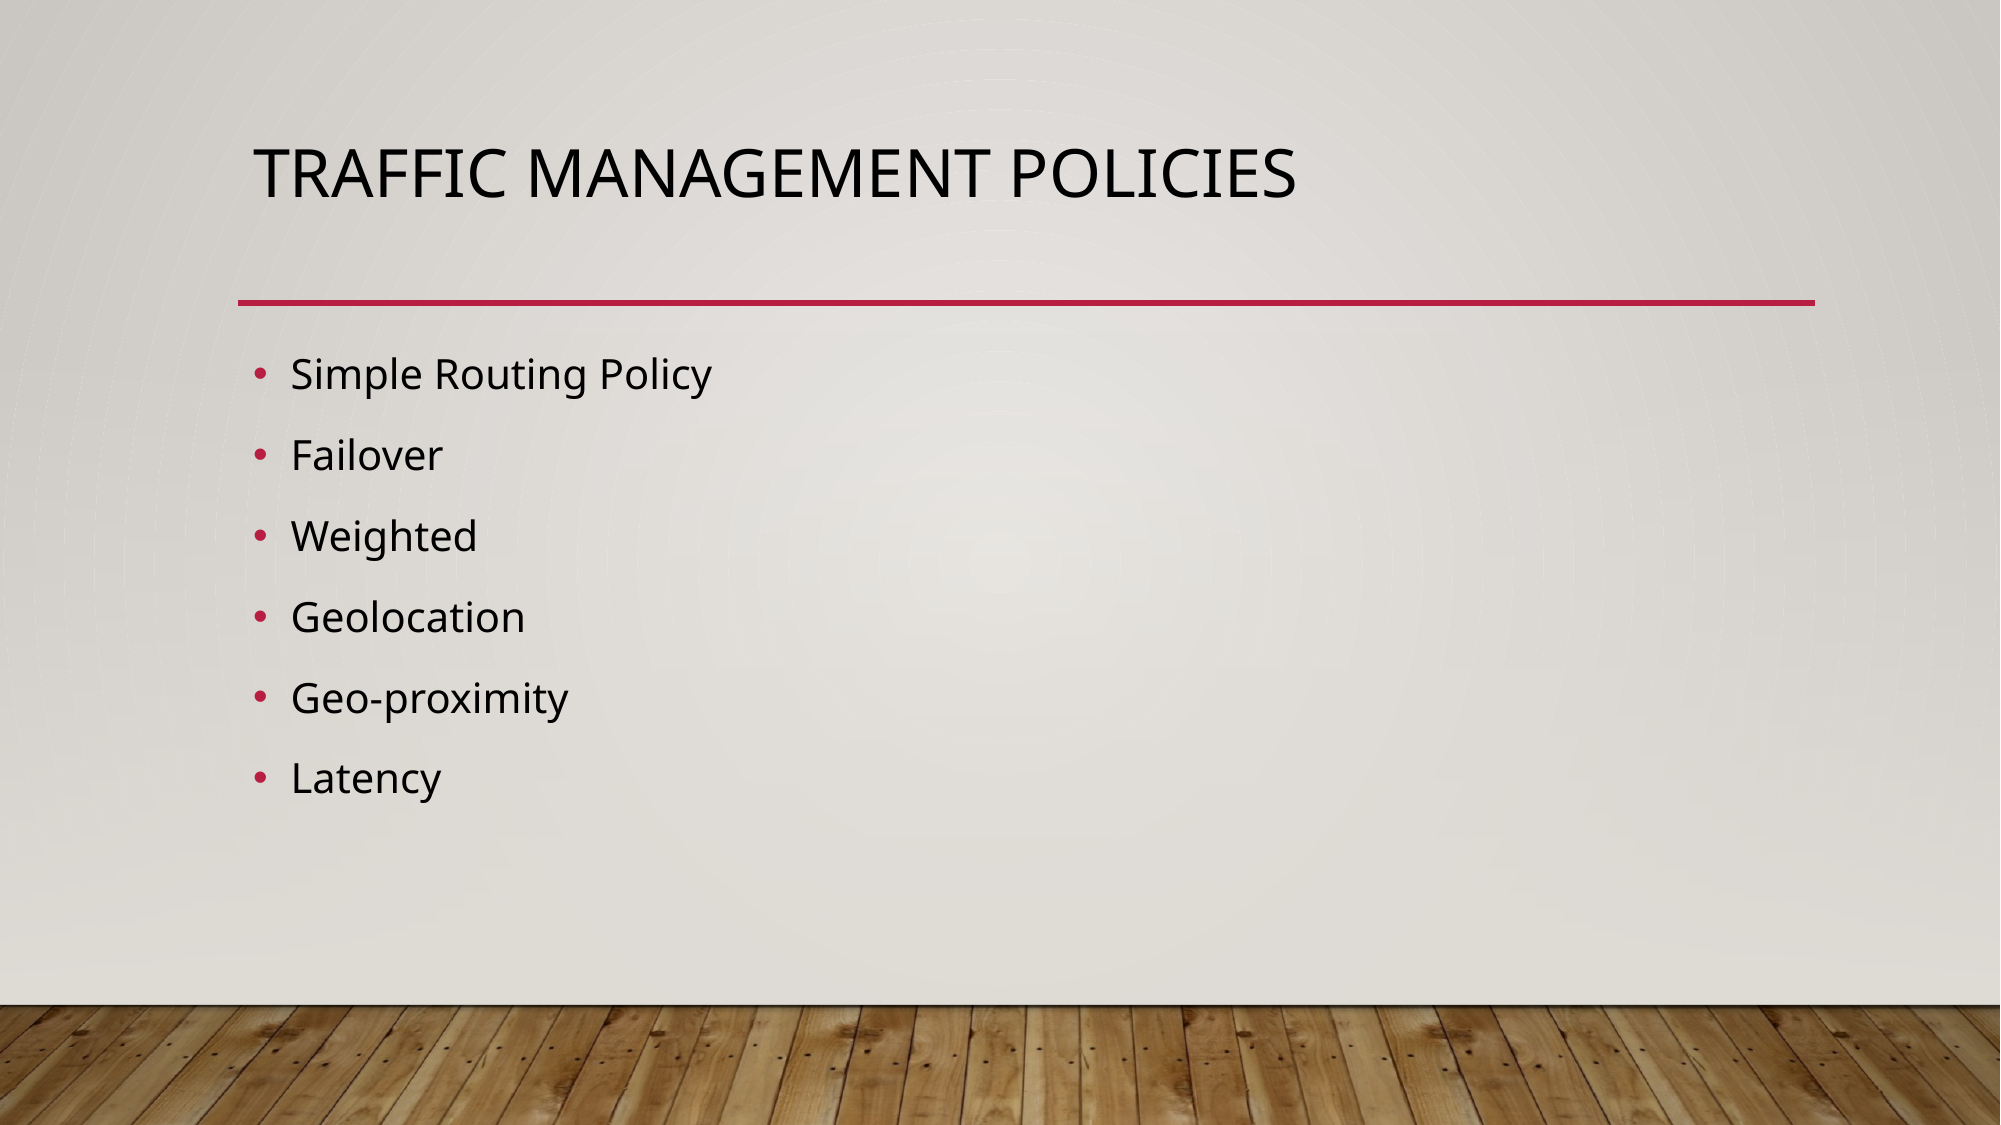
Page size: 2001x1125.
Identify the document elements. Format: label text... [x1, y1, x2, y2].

picture [0, 1005, 2000, 1125]
title Traffic management policies [238, 131, 1814, 305]
list Simple Routing Policy Failover Weighted Geolocation Geo-proximity Latency [238, 330, 1814, 897]
